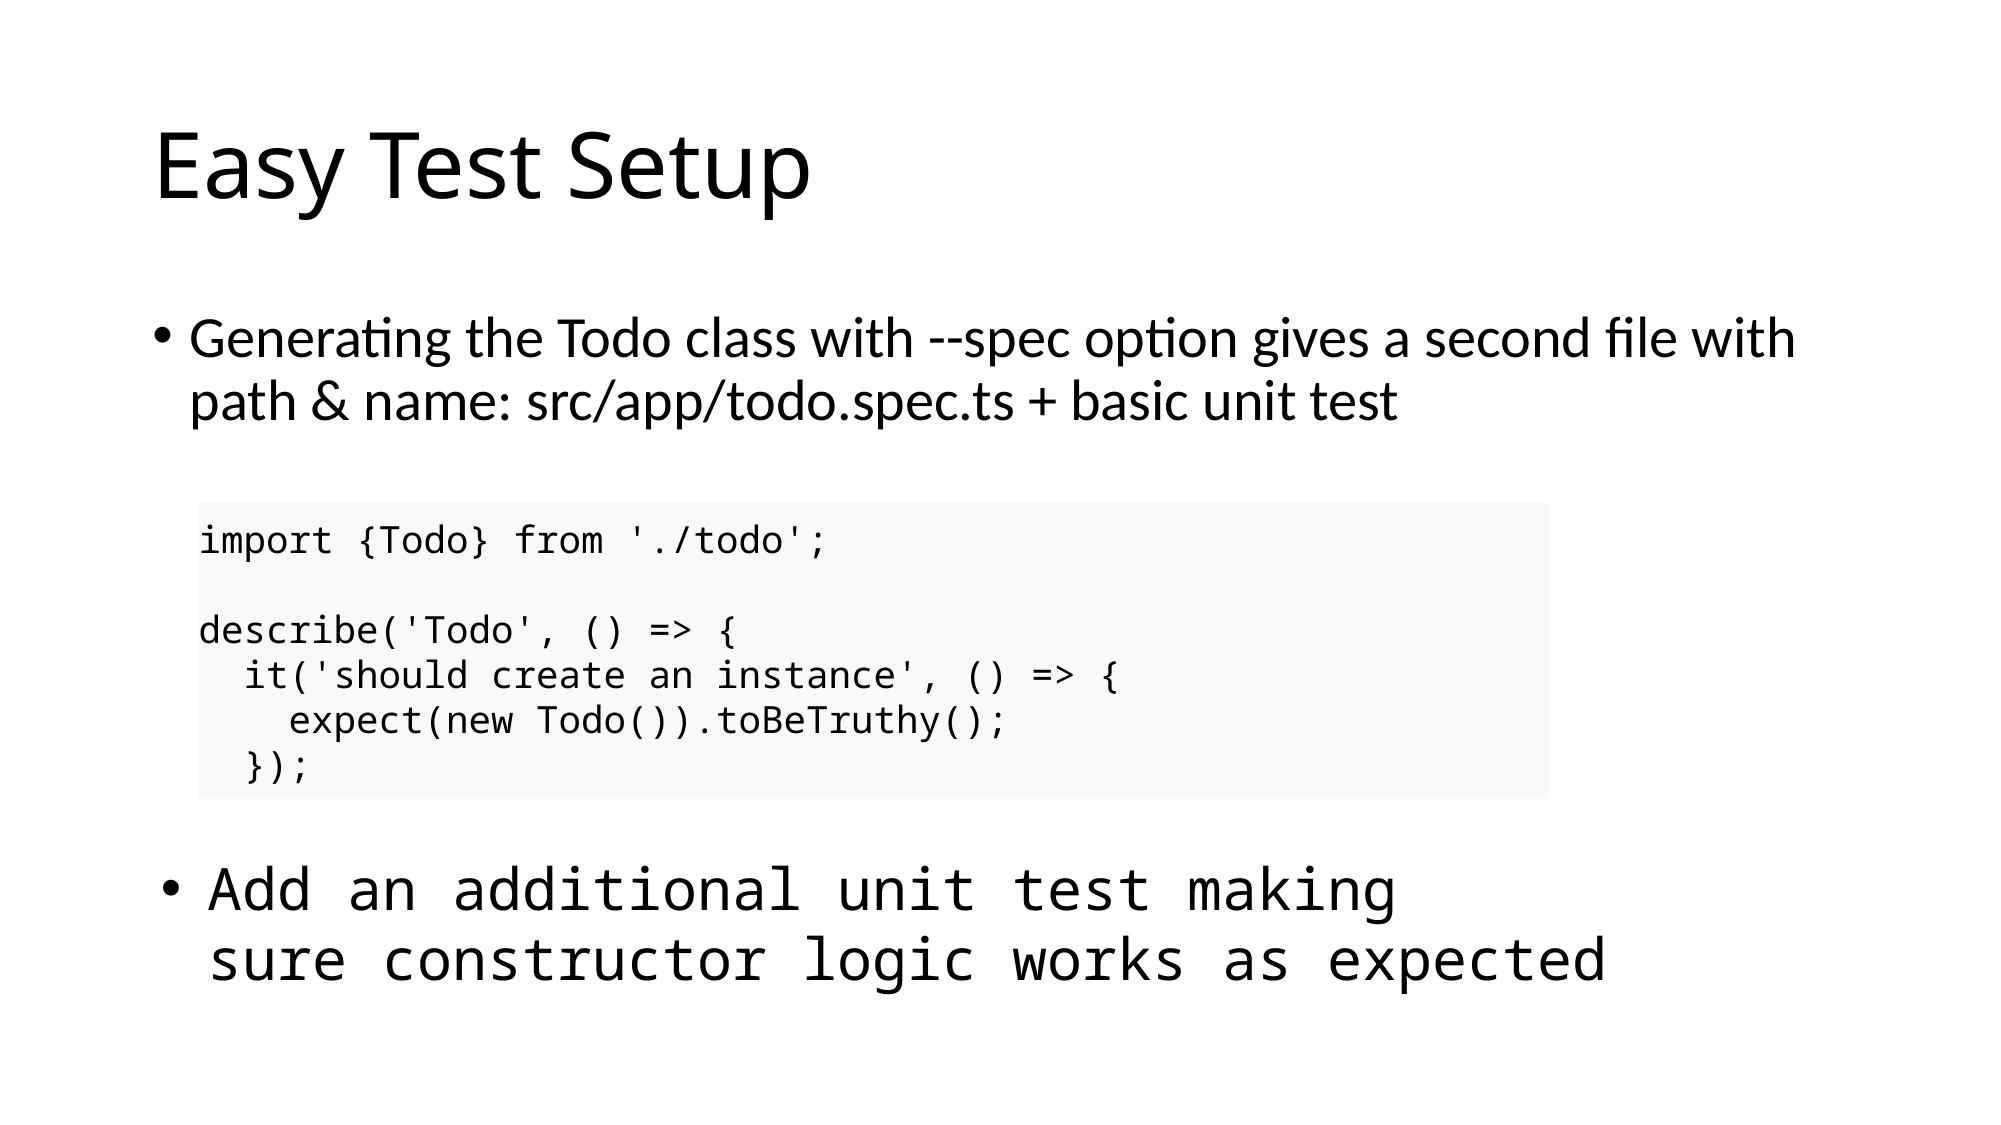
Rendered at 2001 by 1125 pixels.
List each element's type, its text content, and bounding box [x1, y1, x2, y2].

text_box Add an additional unit test making sure constructor logic works as expected [146, 844, 1623, 1000]
list Generating the Todo class with --spec option gives a second file with path & name: src/app/todo.spec.ts + basic unit test [137, 299, 1863, 1014]
text_box import {Todo} from './todo'; describe('Todo', () => { it('should create an instance', () => { expect(new Todo()).toBeTruthy(); }); [198, 502, 1549, 799]
title Easy Test Setup [137, 59, 1863, 278]
